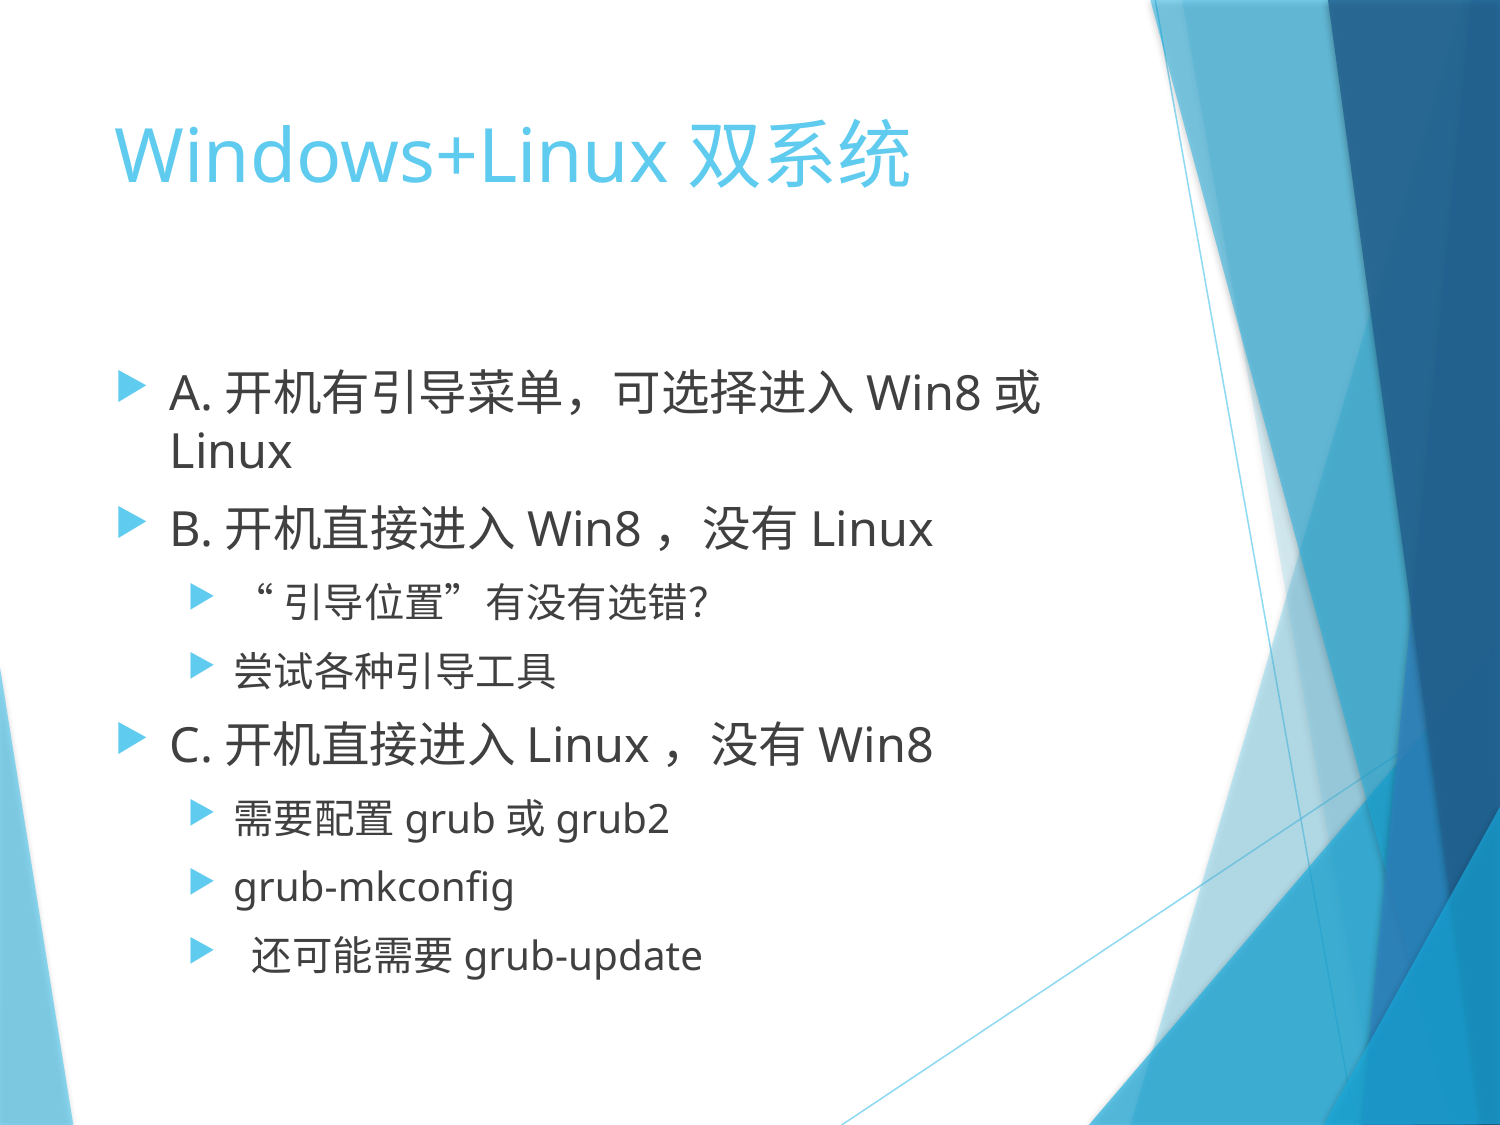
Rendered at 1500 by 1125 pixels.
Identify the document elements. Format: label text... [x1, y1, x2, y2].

title Windows+Linux双系统 [99, 99, 1142, 317]
list A.开机有引导菜单，可选择进入Win8或Linux B.开机直接进入Win8，没有Linux “引导位置”有没有选错？ 尝试各种引导工具 C.开机直接进入Linux，没有Win8 需要配置grub或grub2 grub-mkconfig 还可能需要grub-update [99, 354, 1142, 992]
